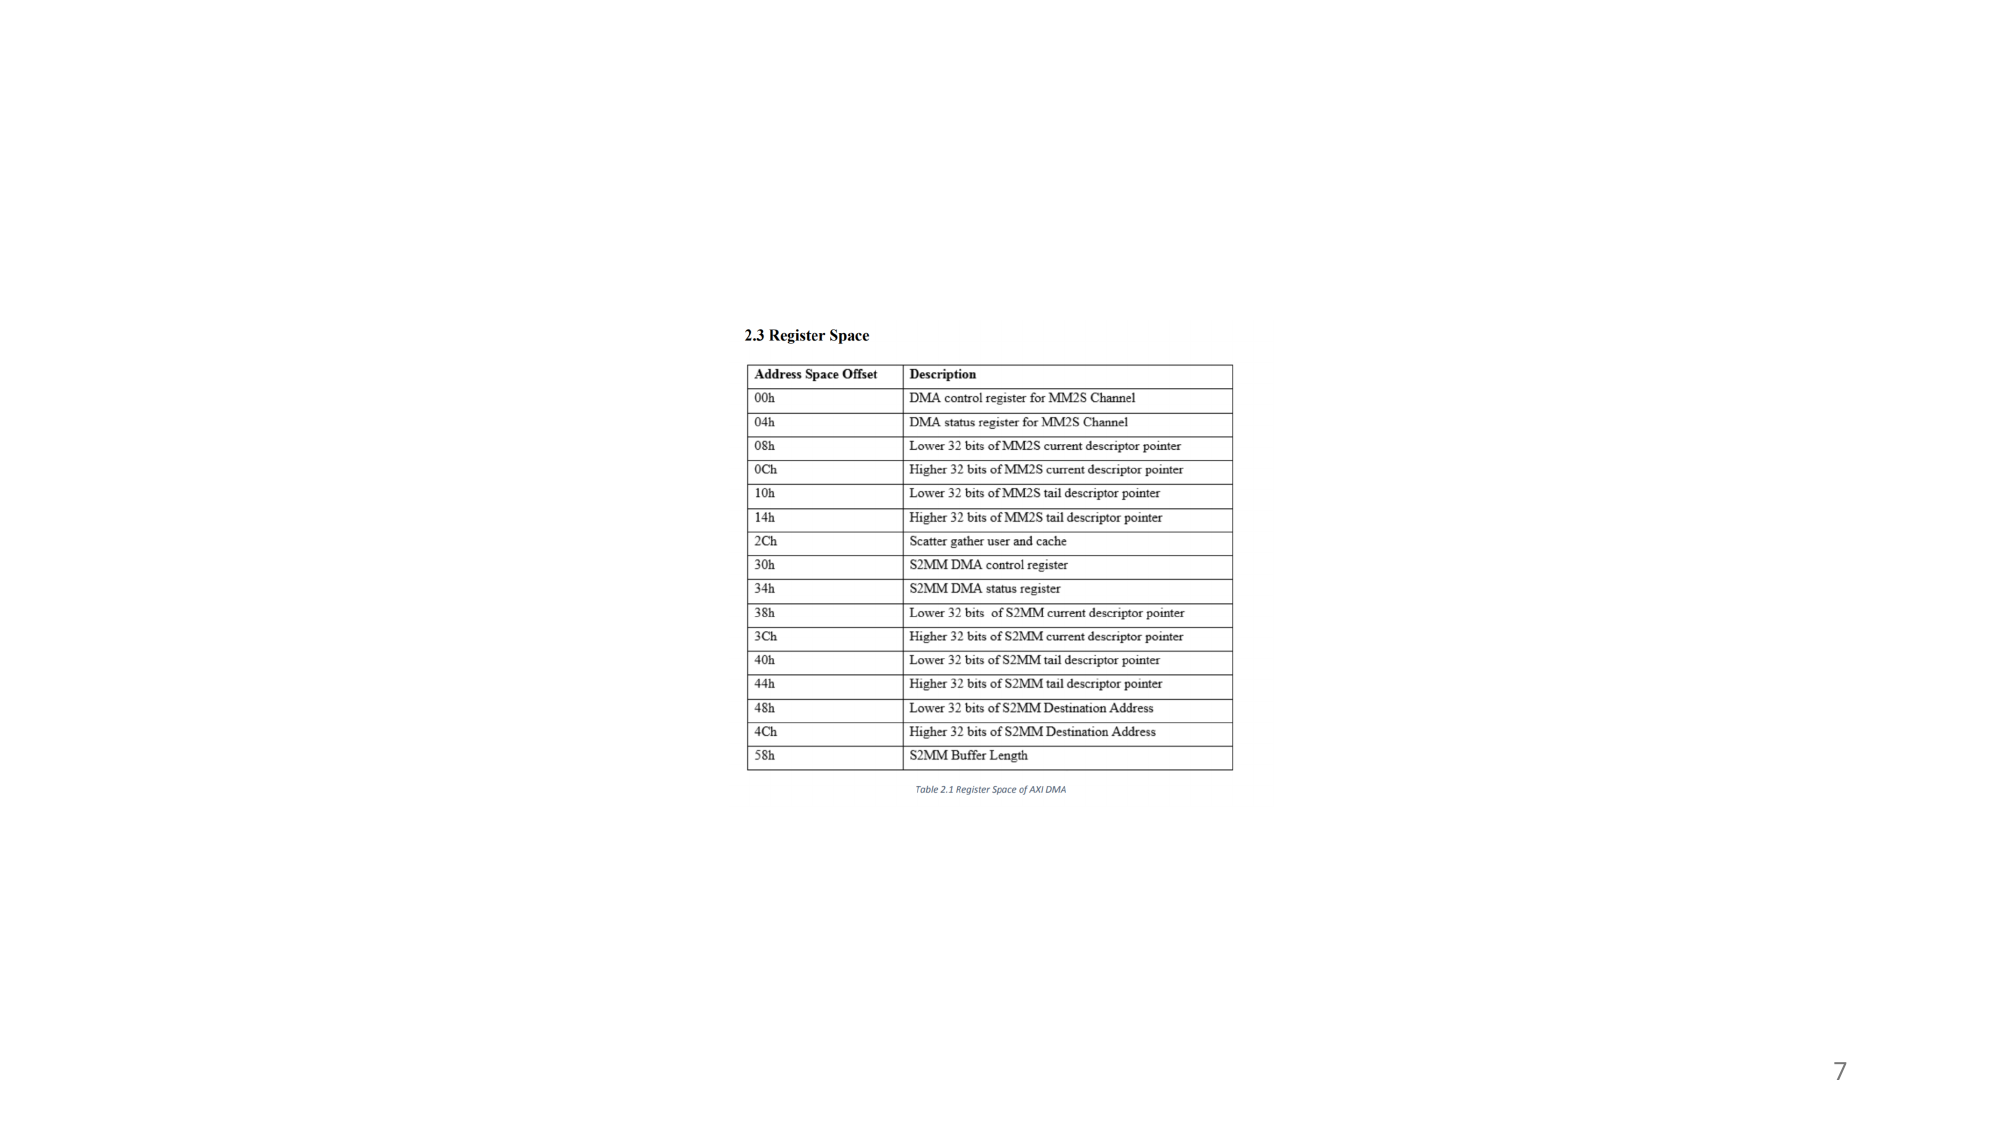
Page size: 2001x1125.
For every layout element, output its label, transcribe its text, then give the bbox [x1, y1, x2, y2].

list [729, 319, 1275, 807]
slide_number 7 [1412, 1042, 1863, 1103]
